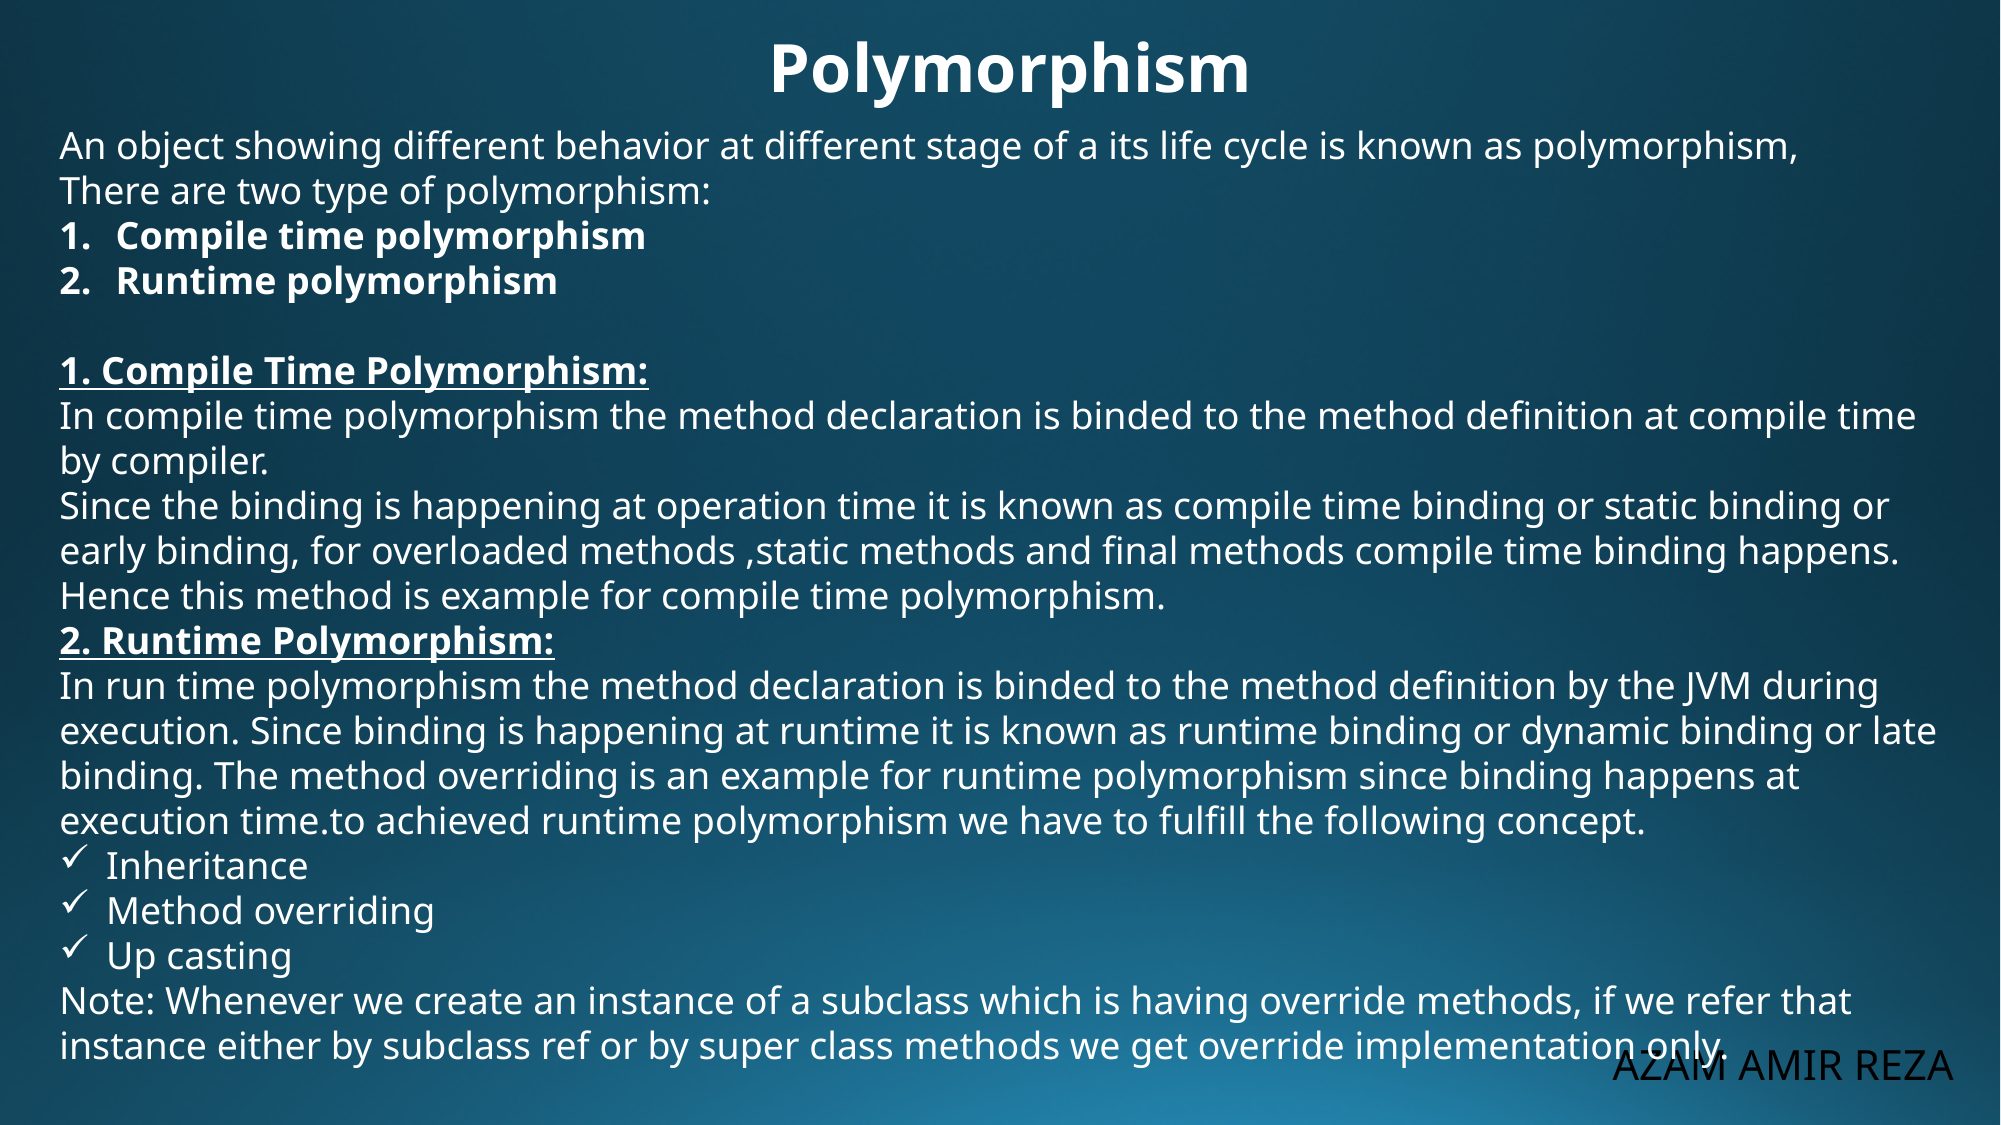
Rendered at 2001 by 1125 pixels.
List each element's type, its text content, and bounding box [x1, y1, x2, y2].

footer AZAM AMIR REZA [1589, 1075, 1977, 1094]
picture [0, 0, 2001, 1125]
text_box Polymorphism [754, 18, 1268, 114]
text_box An object showing different behavior at different stage of a its life cycle is known as polymorphism, There are two type of polymorphism: Compile time polymorphism Runtime polymorphism 1. Compile Time Polymorphism: In compile time polymorphism the method declaration is binded to the method definition at compile time by compiler. Since the binding is happening at operation time it is known as compile time binding or static binding or early binding, for overloaded methods ,static methods and final methods compile time binding happens. Hence this method is example for compile time polymorphism. 2. Runtime Polymorphism: In run time polymorphism the method declaration is binded to the method definition by the JVM during execution. Since binding is happening at runtime it is known as runtime binding or dynamic binding or late binding. The method overriding is an example for runtime polymorphism since binding happens at execution time.to achieved runtime polymorphism we have to fulfill the following concept. Inheritance Method overriding Up casting Note: Whenever we create an instance of a subclass which is having override methods, if we refer that instance either by subclass ref or by super class methods we get override implementation only. [44, 114, 1977, 1075]
